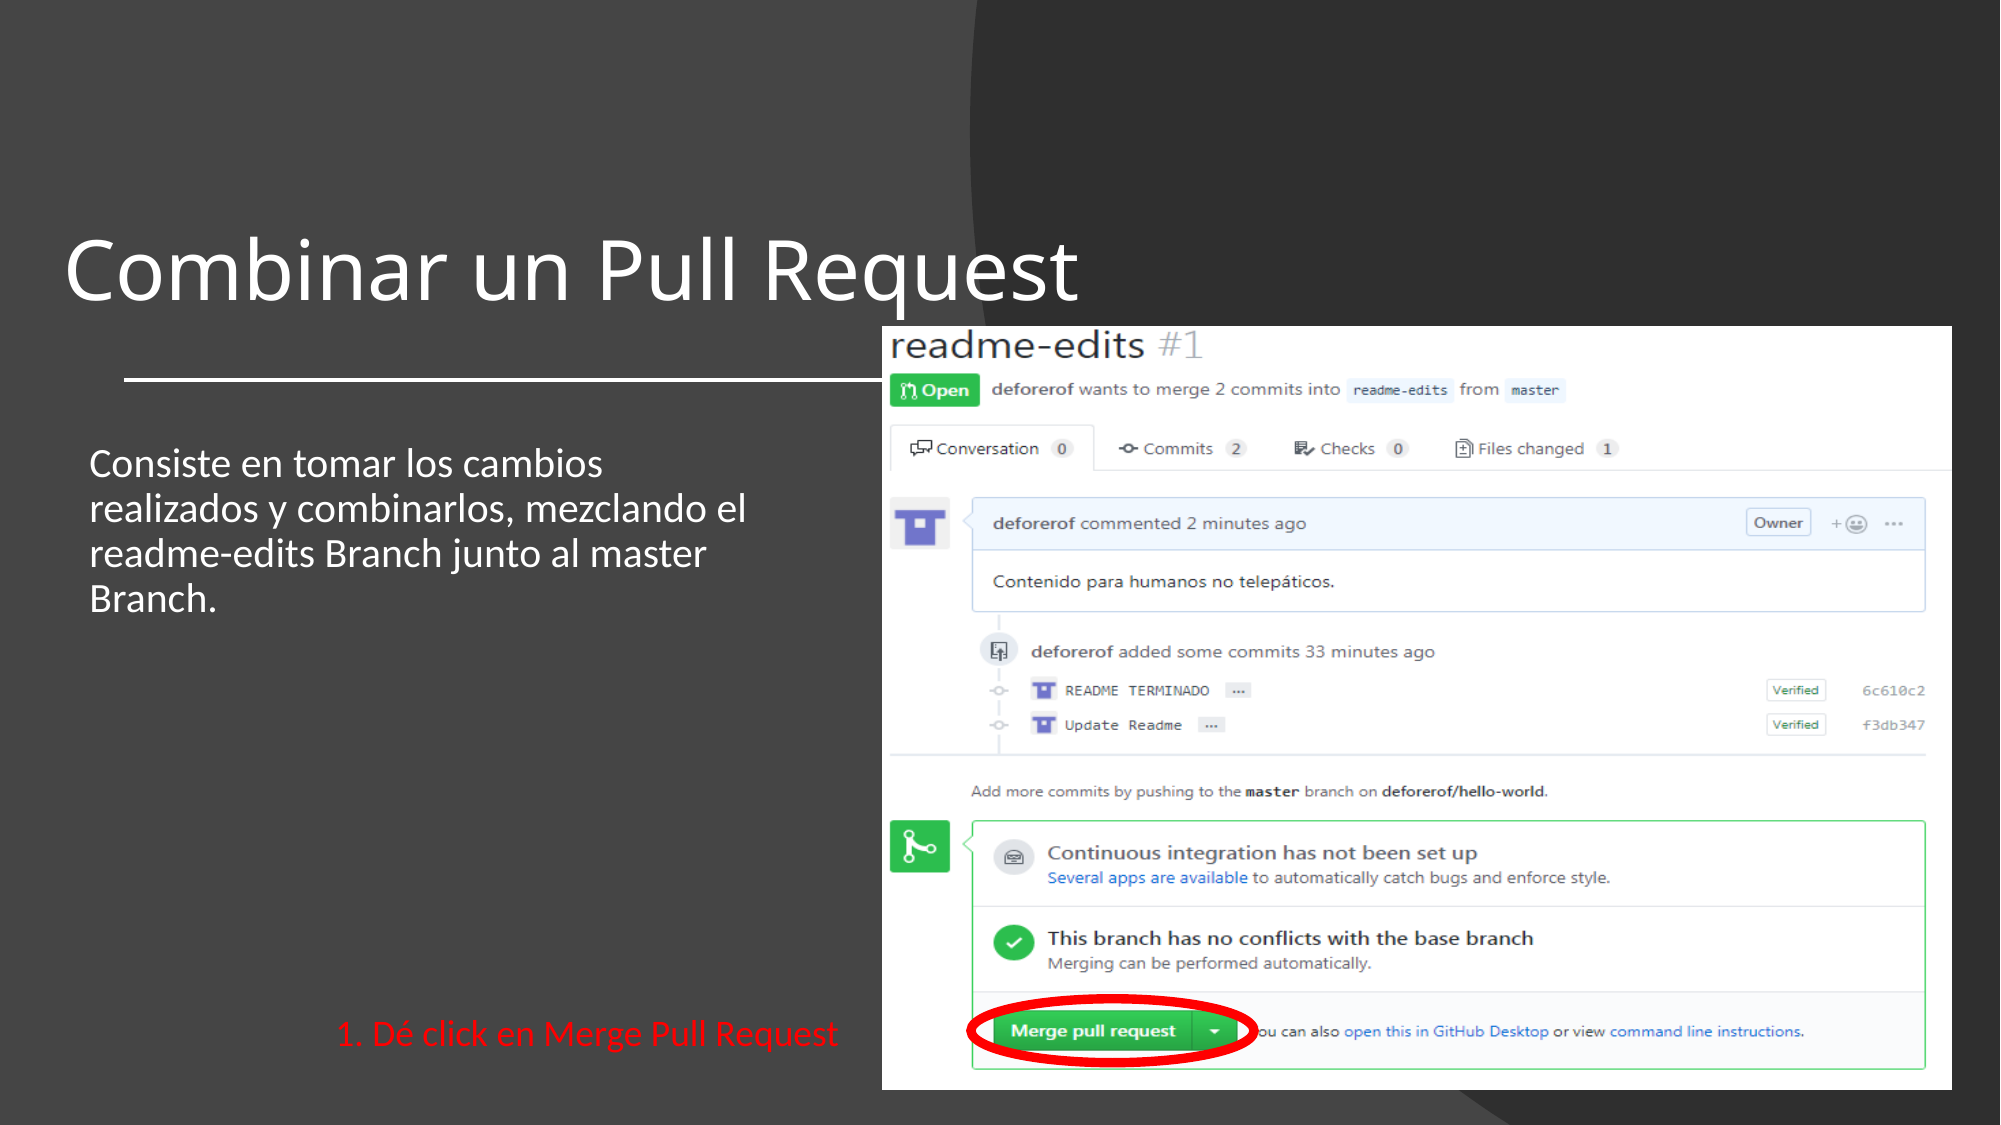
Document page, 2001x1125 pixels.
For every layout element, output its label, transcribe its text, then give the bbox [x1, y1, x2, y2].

text_box [968, 0, 2000, 1125]
picture [882, 326, 1952, 1090]
text_box 1. Dé click en Merge Pull Request [320, 1002, 882, 1062]
list Consiste en tomar los cambios realizados y combinarlos, mezclando el readme-edits Branch junto al master Branch. [74, 433, 780, 1024]
title Combinar un Pull Request [48, 165, 1527, 327]
